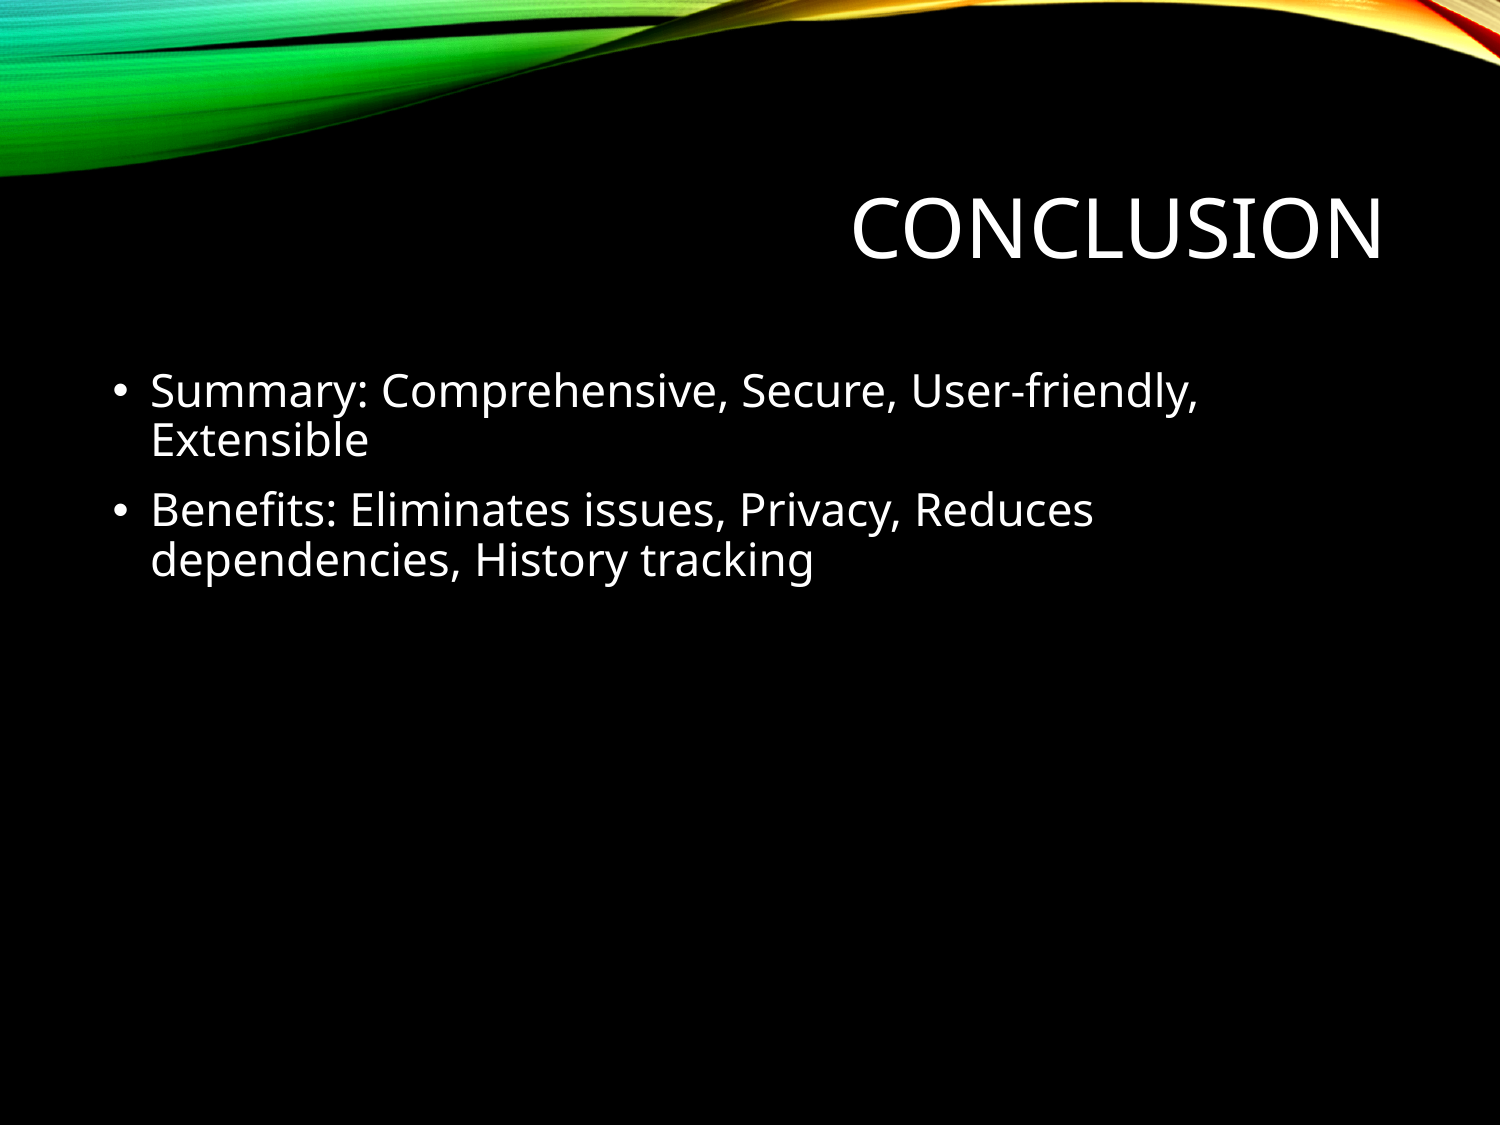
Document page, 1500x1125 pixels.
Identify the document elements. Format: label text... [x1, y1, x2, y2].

title Conclusion [356, 125, 1403, 338]
picture [0, 0, 1500, 178]
list Summary: Comprehensive, Secure, User-friendly, Extensible Benefits: Eliminates issues, Privacy, Reduces dependencies, History tracking [97, 360, 1403, 1028]
